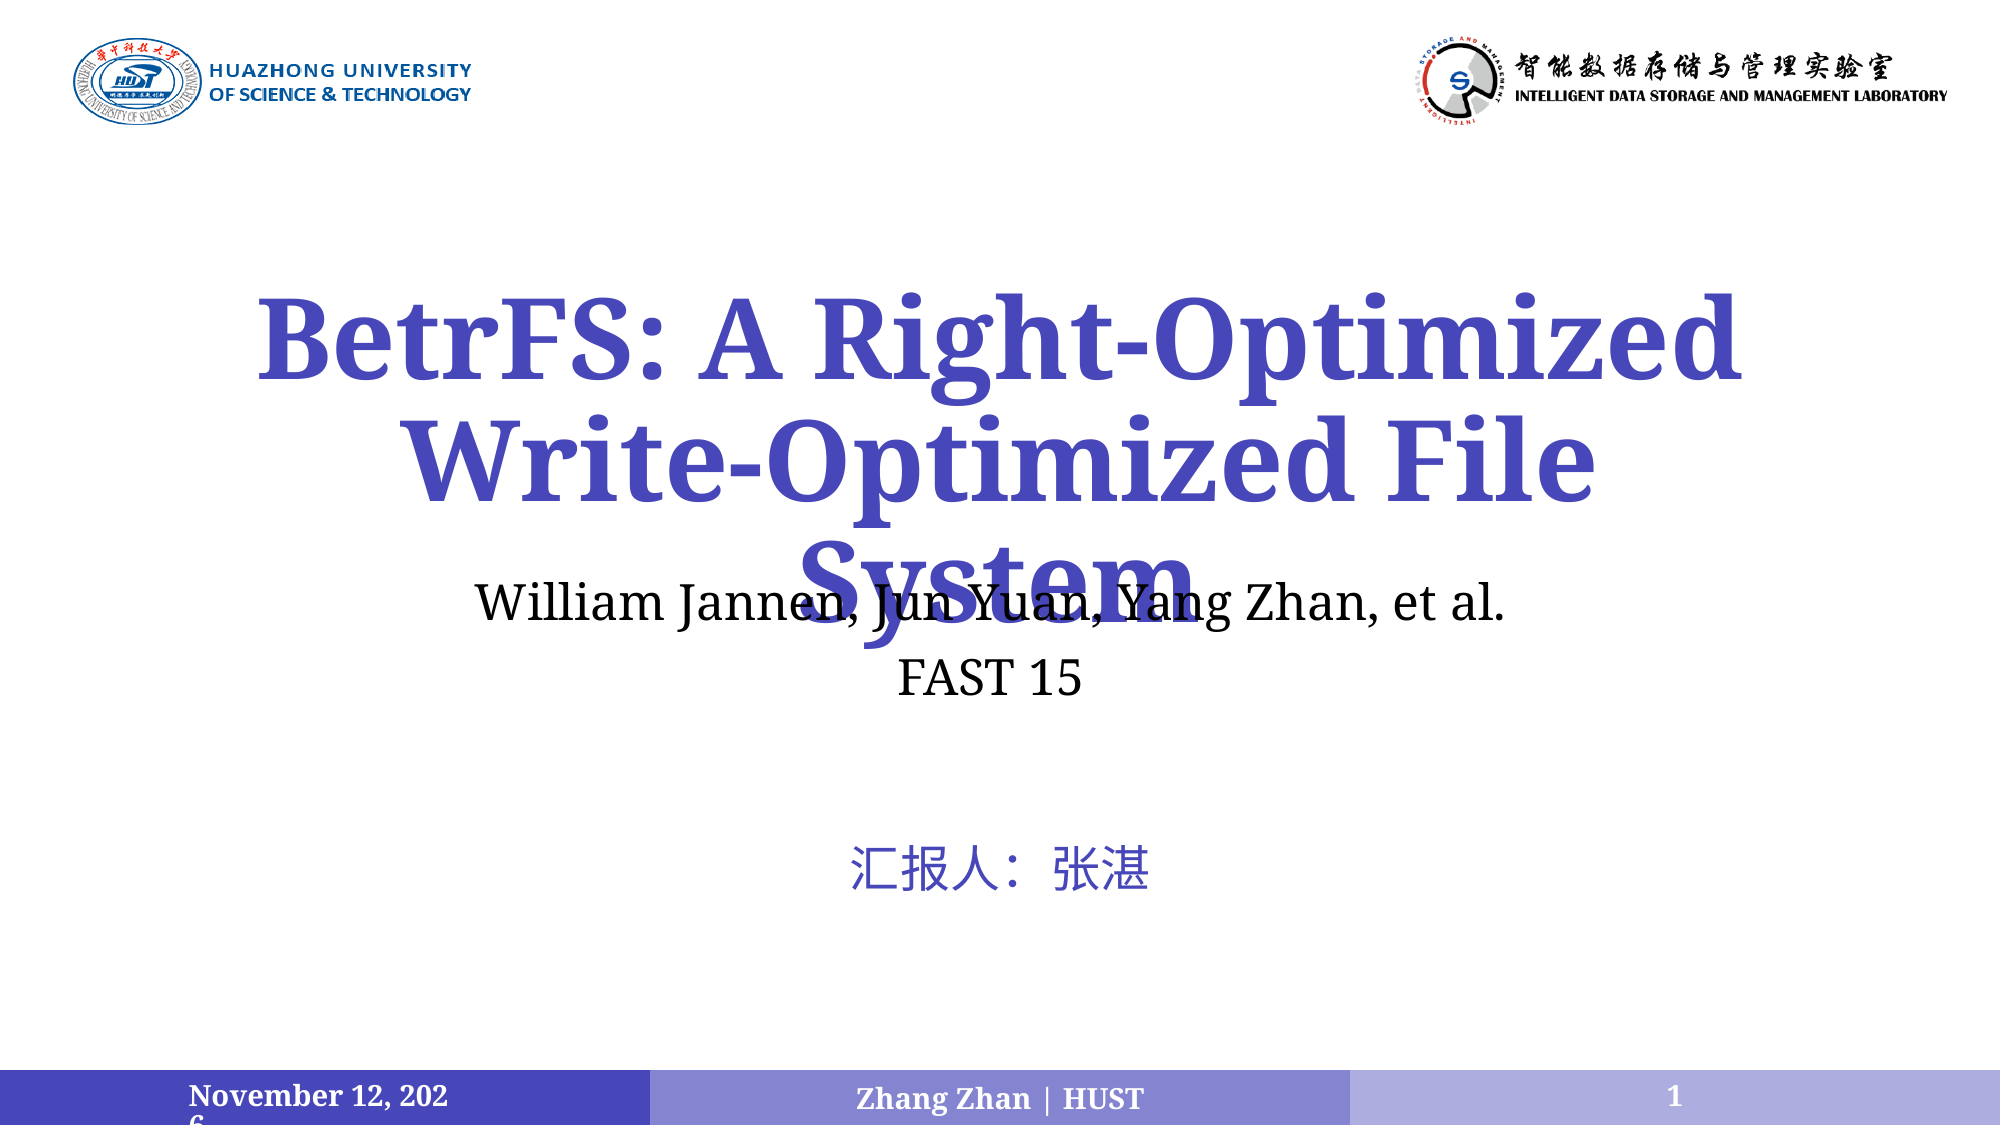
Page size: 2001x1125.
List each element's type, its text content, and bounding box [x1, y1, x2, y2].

picture [1409, 33, 1955, 127]
list BetrFS: A Right-Optimized Write-Optimized File System [203, 275, 1797, 928]
picture [73, 38, 473, 125]
list William Jannen, Jun Yuan, Yang Zhan, et al. FAST 15 [289, 569, 1692, 1125]
